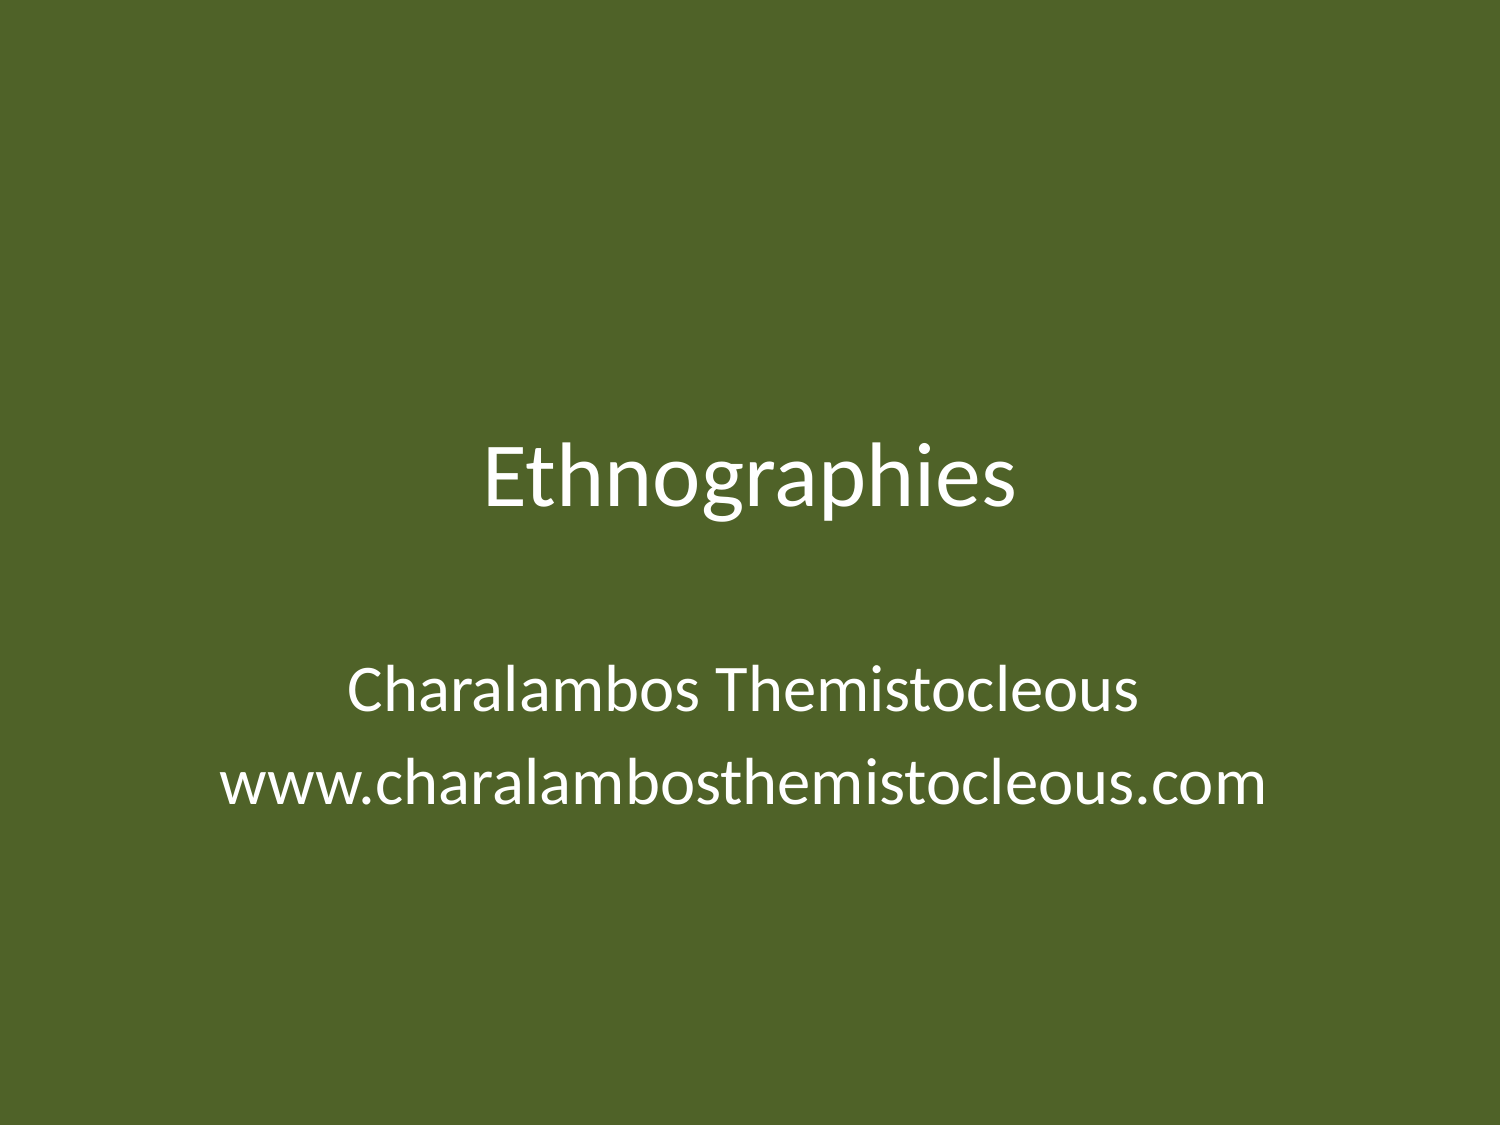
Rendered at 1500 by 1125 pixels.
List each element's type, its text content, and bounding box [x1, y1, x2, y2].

title Ethnographies [112, 349, 1388, 591]
subtitle Charalambos Themistocleous www.charalambosthemistocleous.com [194, 637, 1294, 925]
